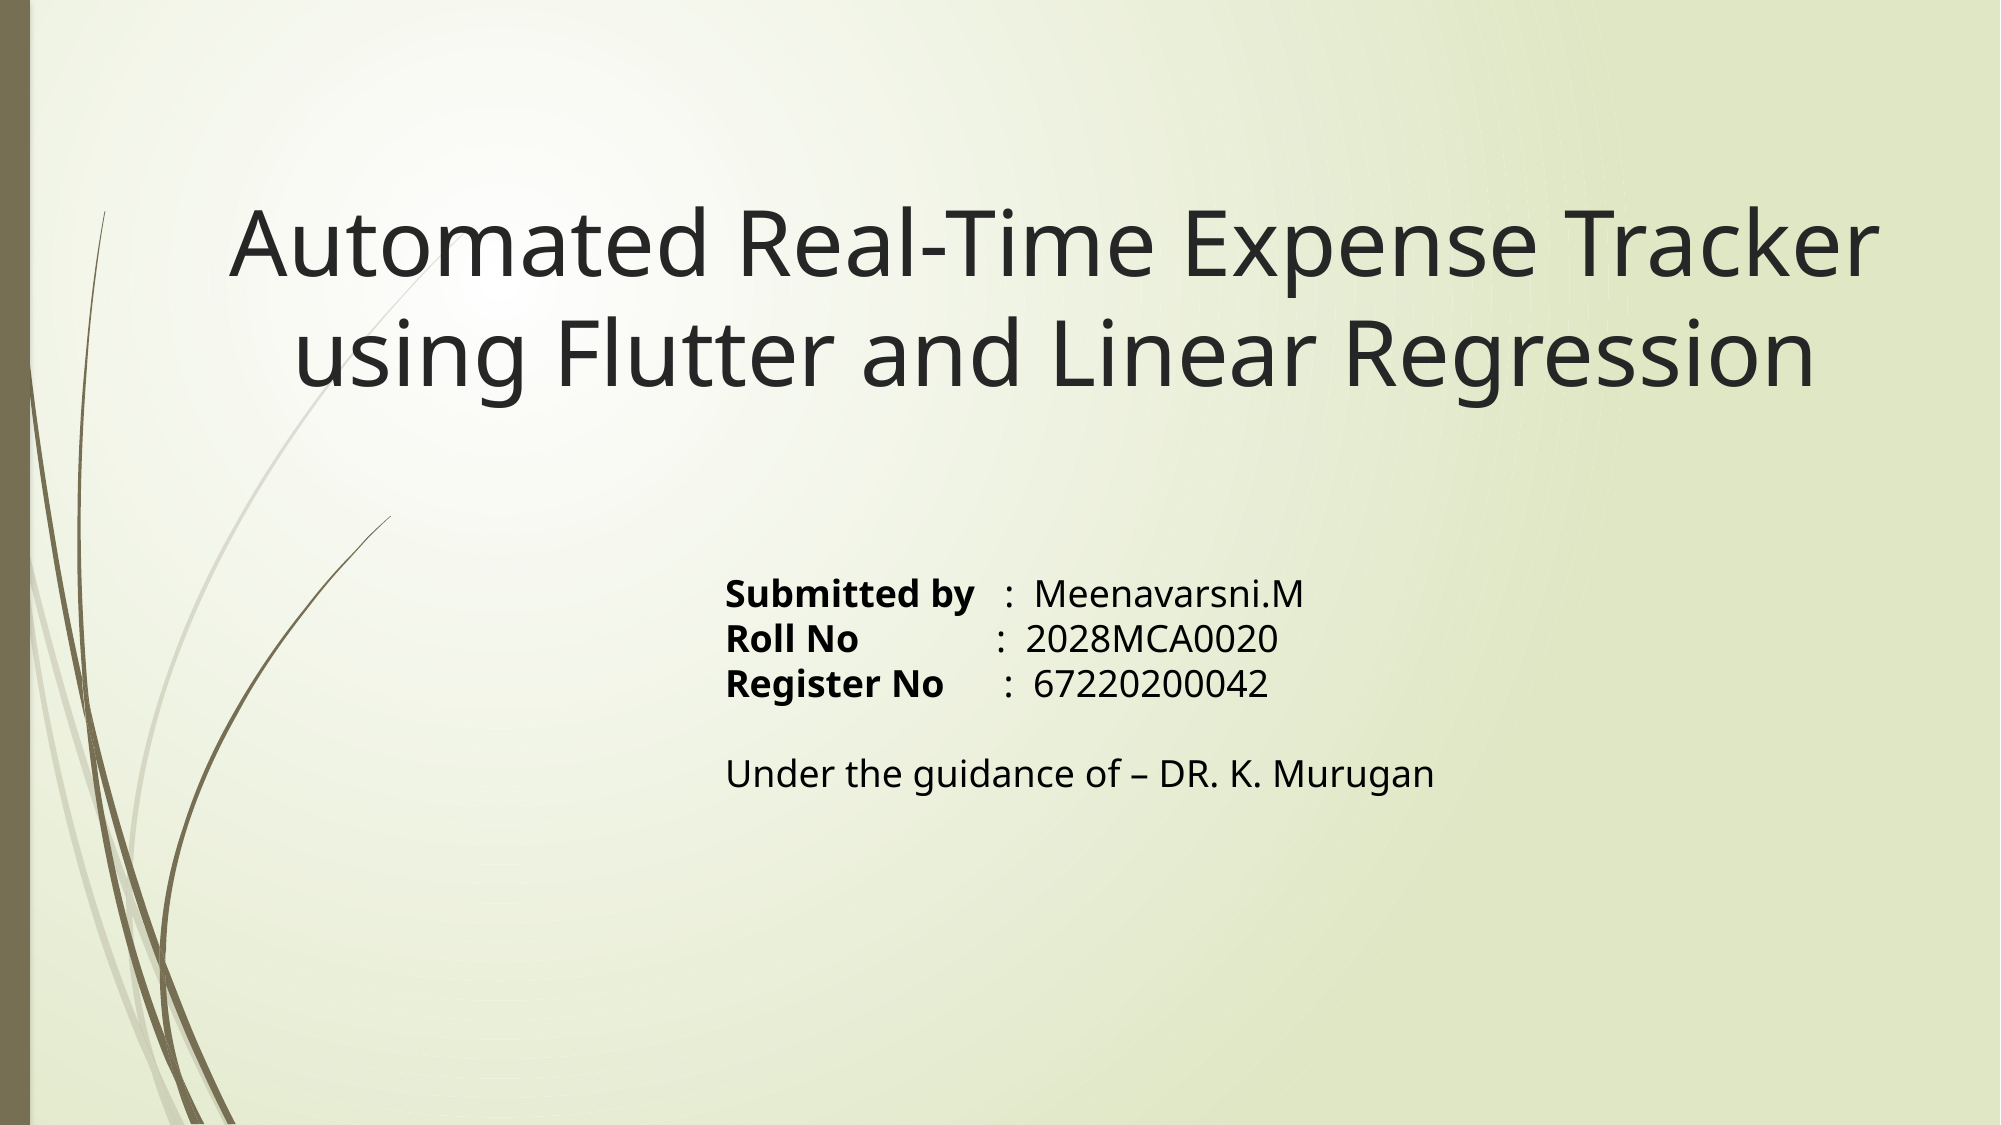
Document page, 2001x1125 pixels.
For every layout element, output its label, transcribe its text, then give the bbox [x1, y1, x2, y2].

text_box Submitted by : Meenavarsni.M Roll No : 2028MCA0020 Register No : 67220200042 Under the guidance of – DR. K. Murugan [710, 562, 1452, 803]
title Automated Real-Time Expense Tracker using Flutter and Linear Regression [169, 177, 1943, 427]
